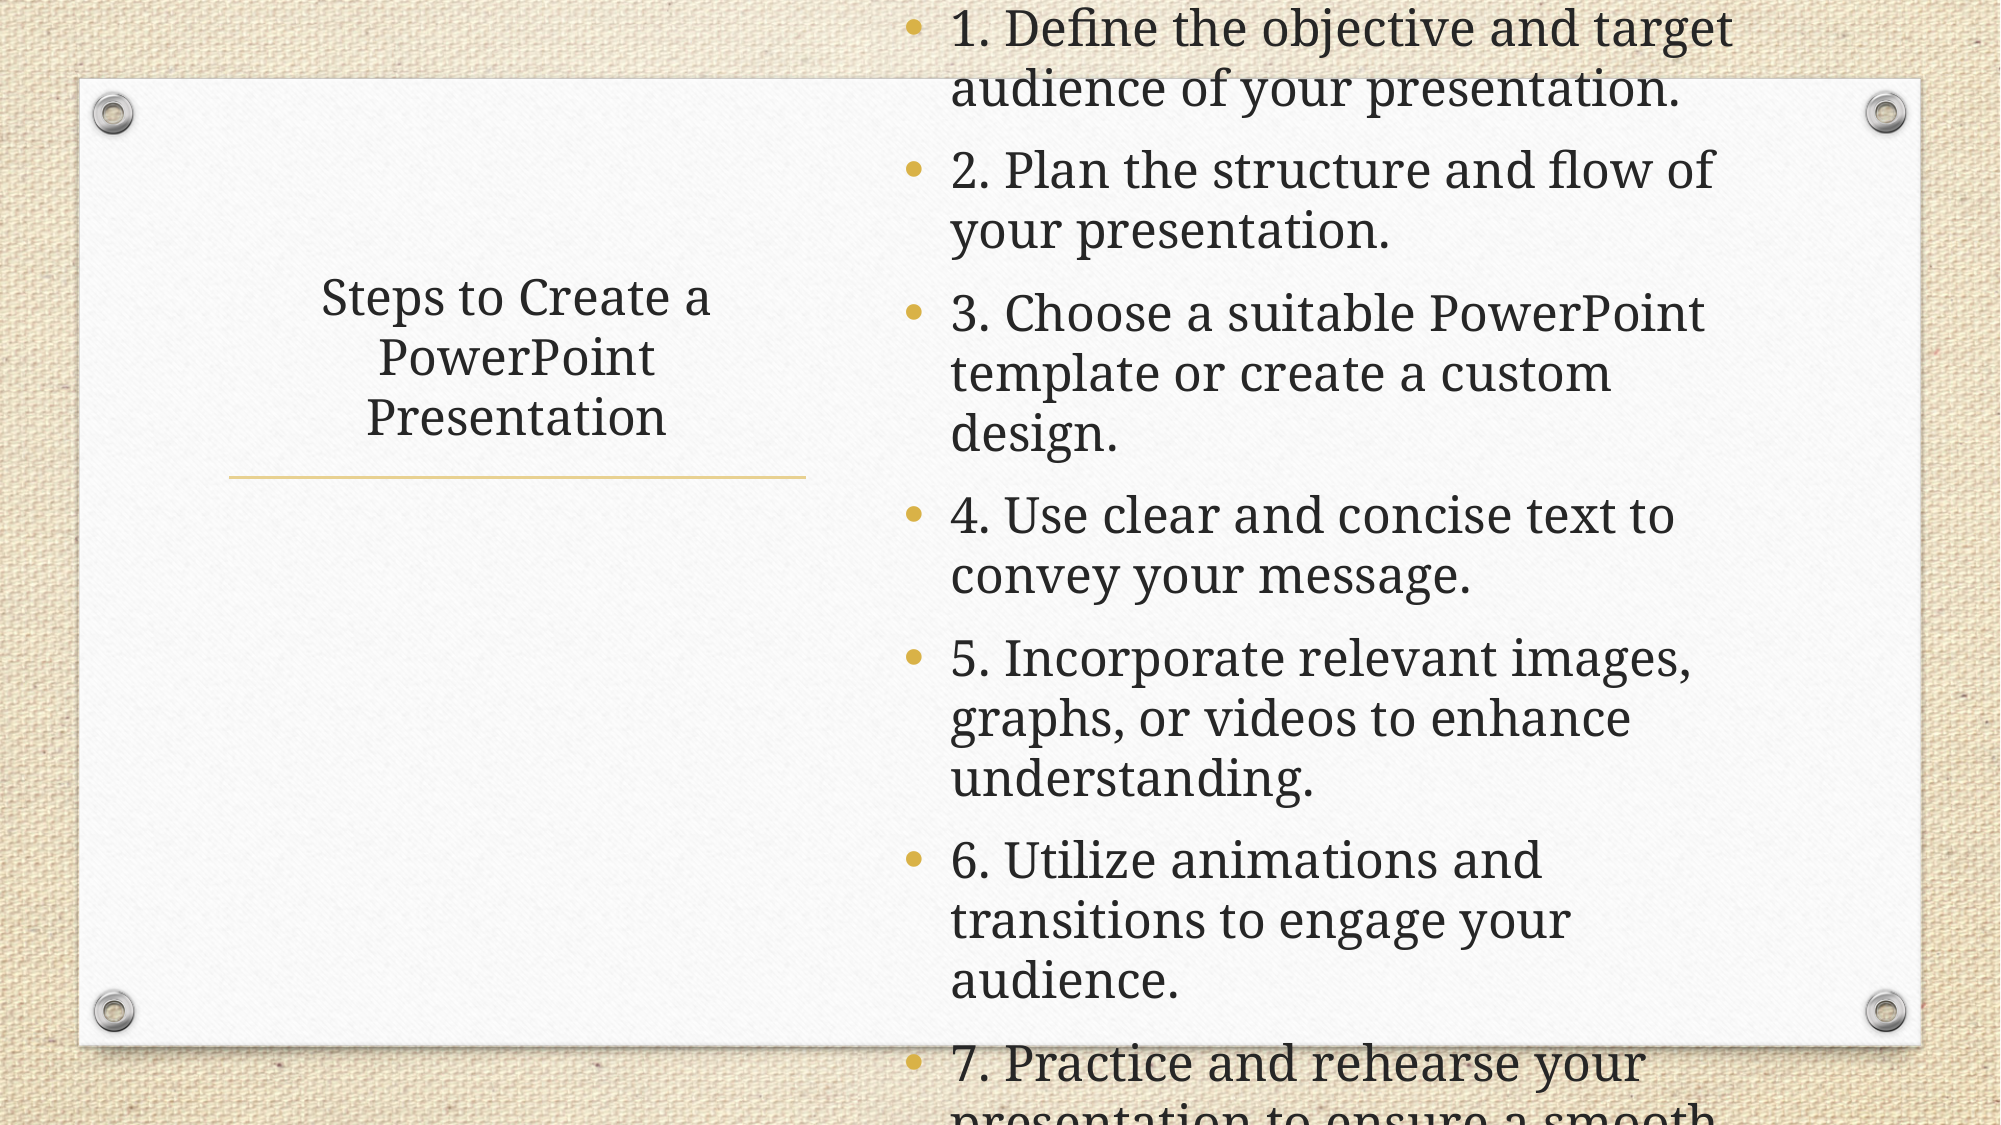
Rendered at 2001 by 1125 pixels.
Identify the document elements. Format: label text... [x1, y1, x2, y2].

picture [0, 0, 2001, 1125]
title Steps to Create a PowerPoint Presentation [212, 227, 823, 453]
list 1. Define the objective and target audience of your presentation. 2. Plan the structure and flow of your presentation. 3. Choose a suitable PowerPoint template or create a custom design. 4. Use clear and concise text to convey your message. 5. Incorporate relevant images, graphs, or videos to enhance understanding. 6. Utilize animations and transitions to engage your audience. 7. Practice and rehearse your presentation to ensure a smooth delivery. [888, 161, 1787, 964]
